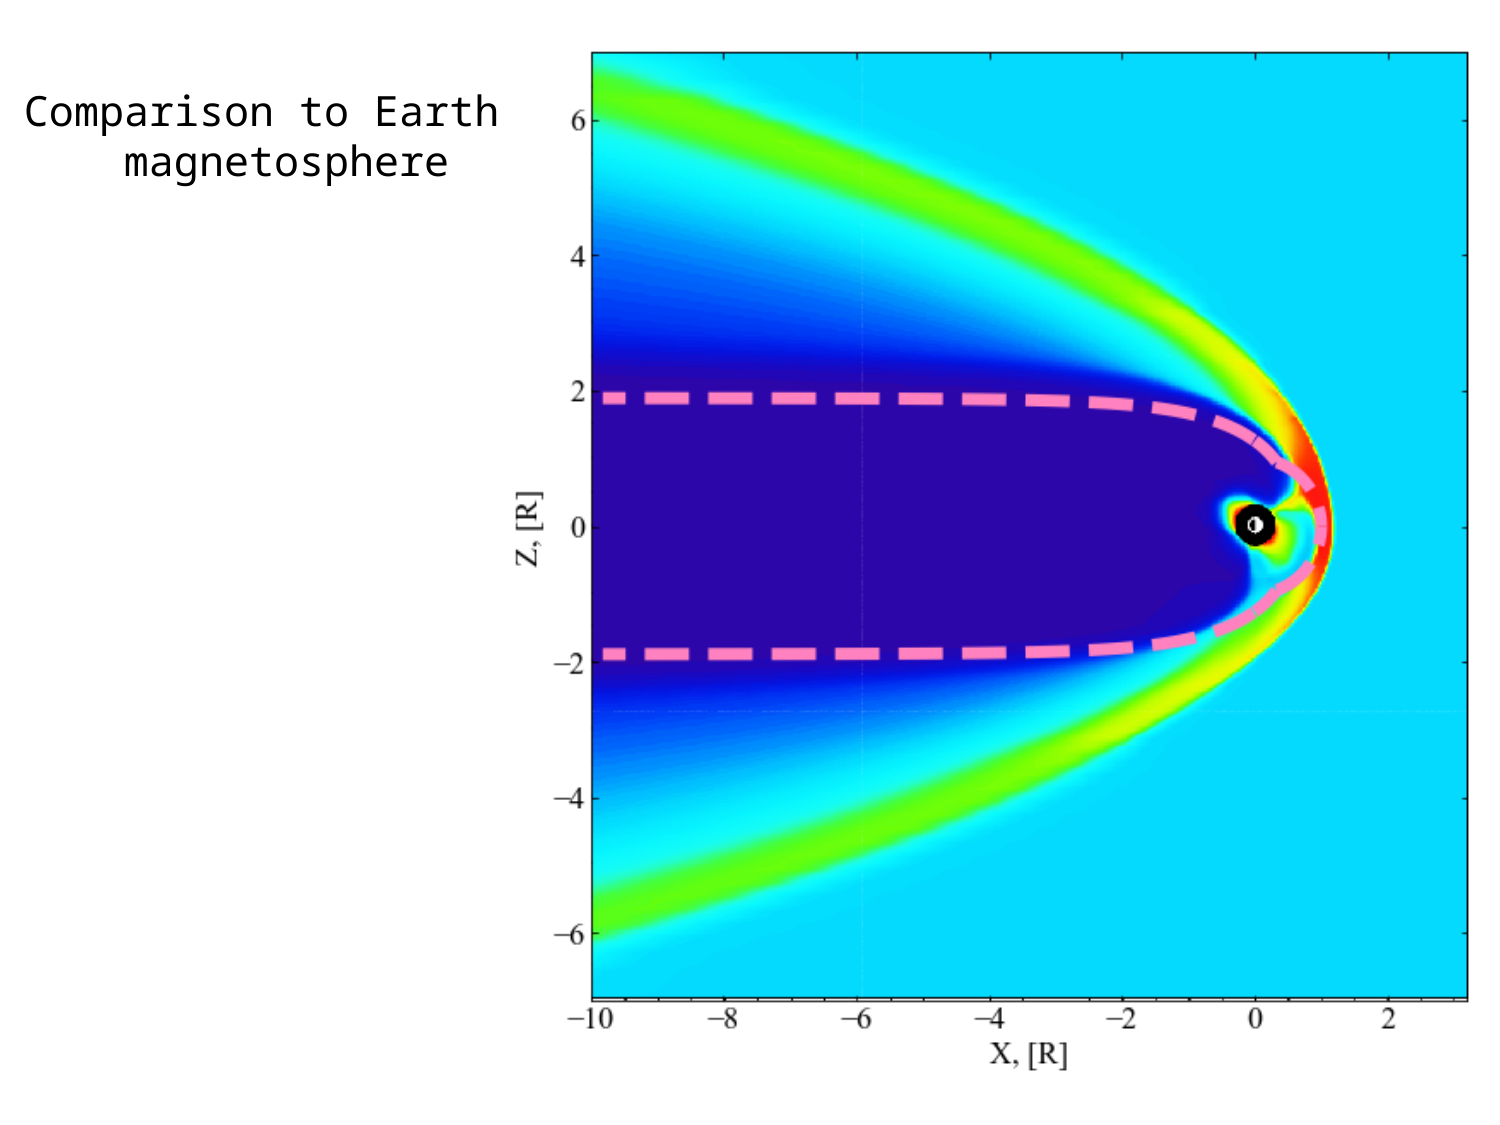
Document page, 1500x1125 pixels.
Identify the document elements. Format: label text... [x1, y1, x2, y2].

title Comparison to Earth’s magnetosphere [7, 45, 500, 224]
picture [505, 40, 1479, 1084]
